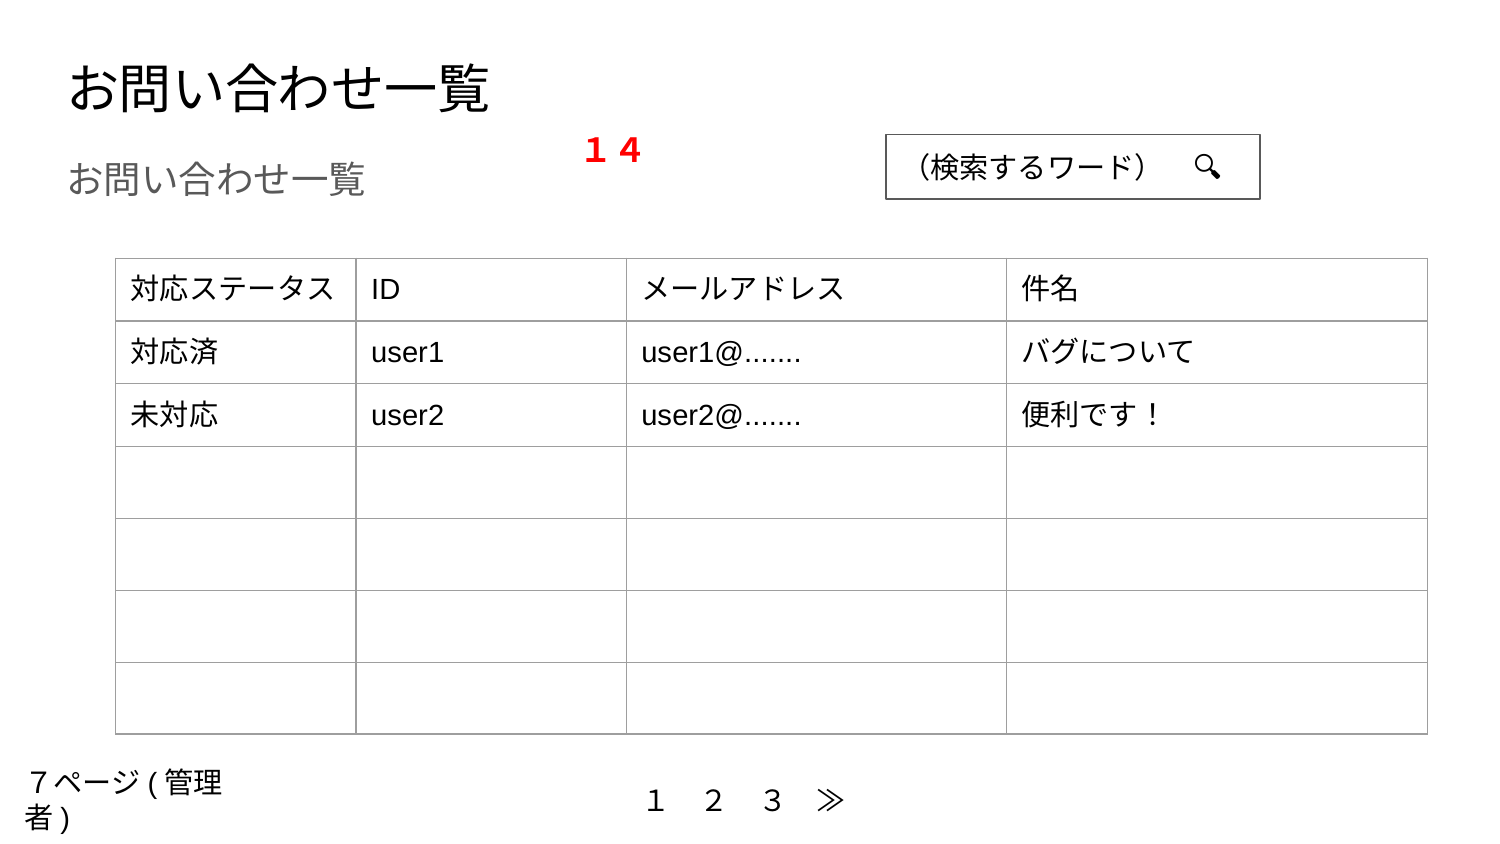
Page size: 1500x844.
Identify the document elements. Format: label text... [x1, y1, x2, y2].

table_cell [357, 591, 626, 662]
table_cell [1007, 447, 1427, 518]
table_cell [627, 591, 1006, 662]
table_cell [116, 663, 355, 733]
table_cell [357, 519, 626, 590]
table_cell [357, 447, 626, 518]
table_header メールアドレス [627, 259, 1006, 320]
table_cell 対応済 [116, 322, 355, 383]
table_cell [1007, 591, 1427, 662]
table_cell [357, 663, 626, 733]
table_cell バグについて [1007, 322, 1427, 383]
table_cell user1 [357, 322, 626, 383]
table_header 対応ステータス [116, 259, 355, 320]
table_header ID [357, 259, 626, 320]
table_cell user2 [357, 384, 626, 446]
table_cell [627, 663, 1006, 733]
table_cell [116, 519, 355, 590]
table_cell 未対応 [116, 384, 355, 446]
text_box ７ページ(管理者) [9, 749, 276, 844]
table_cell [627, 519, 1006, 590]
text_box （検索するワード） 🔍 [885, 134, 1260, 200]
list お問い合わせ一覧 [51, 134, 1449, 750]
title お問い合わせ一覧 [51, 40, 1449, 134]
table_cell user1@....... [627, 322, 1006, 383]
table_cell [116, 447, 355, 518]
table_cell [1007, 663, 1427, 733]
table_cell user2@....... [627, 384, 1006, 446]
table_cell [116, 591, 355, 662]
text_box １４ [565, 114, 681, 185]
text_box １ ２ ３ ≫ [626, 767, 918, 833]
table_cell [1007, 519, 1427, 590]
table_cell [627, 447, 1006, 518]
table_header 件名 [1007, 259, 1427, 320]
table_cell 便利です！ [1007, 384, 1427, 446]
